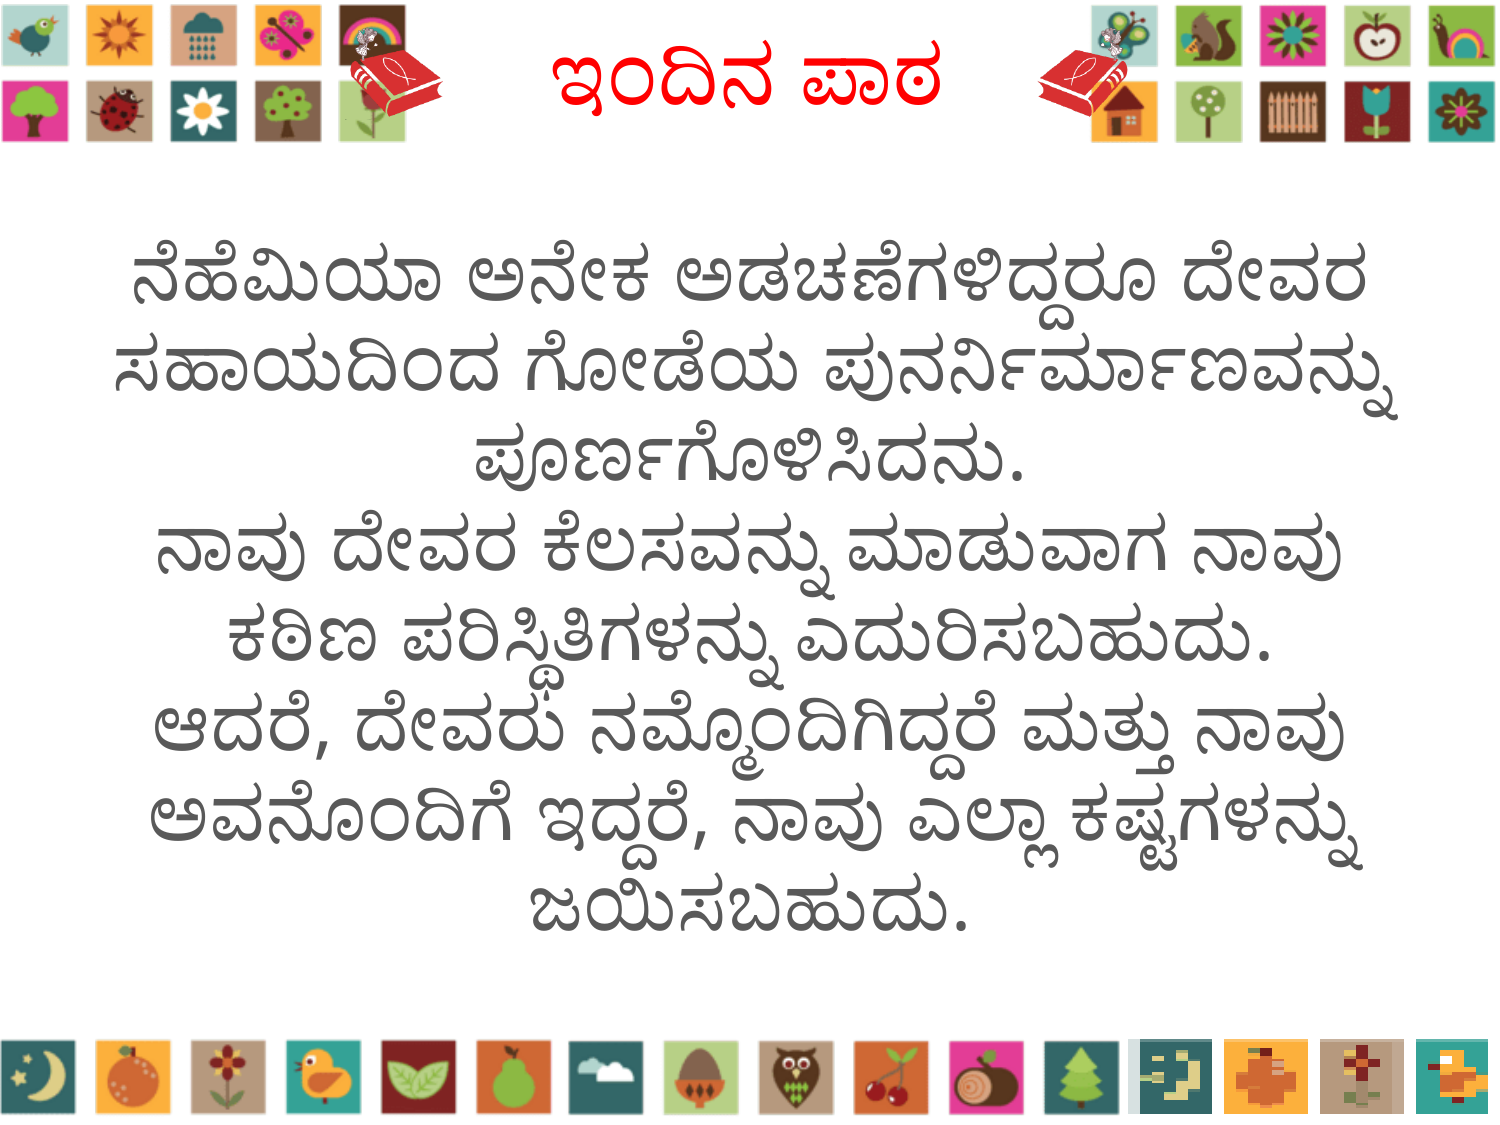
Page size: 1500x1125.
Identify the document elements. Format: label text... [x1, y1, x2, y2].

picture [1005, 3, 1500, 150]
text_box ಇಂದಿನ ಪಾಠ [425, 13, 1077, 129]
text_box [0, 1028, 1500, 1118]
picture [0, 3, 475, 150]
text_box ನೆಹೆಮಿಯಾ ಅನೇಕ ಅಡಚಣೆಗಳಿದ್ದರೂ ದೇವರ ಸಹಾಯದಿಂದ ಗೋಡೆಯ ಪುನರ್ನಿರ್ಮಾಣವನ್ನು ಪೂರ್ಣಗೊಳಿಸಿದನು. ನಾವು ದೇವರ ಕೆಲಸವನ್ನು ಮಾಡುವಾಗ ನಾವು ಕಠಿಣ ಪರಿಸ್ಥಿತಿಗಳನ್ನು ಎದುರಿಸಬಹುದು. ಆದರೆ, ದೇವರು ನಮ್ಮೊಂದಿಗಿದ್ದರೆ ಮತ್ತು ನಾವು ಅವನೊಂದಿಗೆ ಇದ್ದರೆ, ನಾವು ಎಲ್ಲಾ ಕಷ್ಟಗಳನ್ನು ಜಯಿಸಬಹುದು. [76, 218, 1424, 953]
